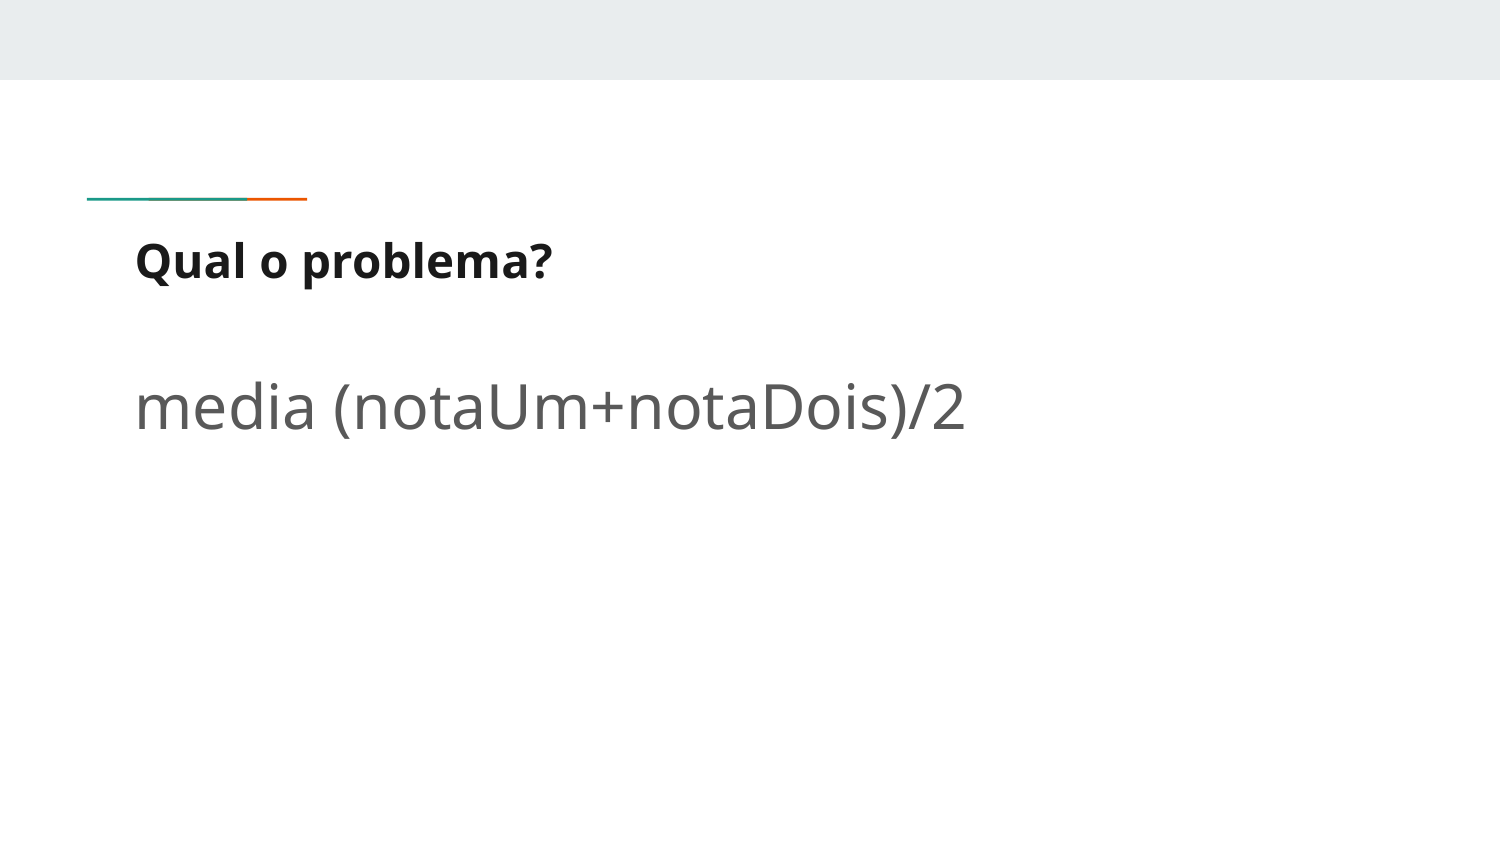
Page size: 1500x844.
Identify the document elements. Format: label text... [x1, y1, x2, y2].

list media (notaUm+notaDois)/2 [119, 341, 1381, 712]
title Qual o problema? [119, 216, 1381, 305]
